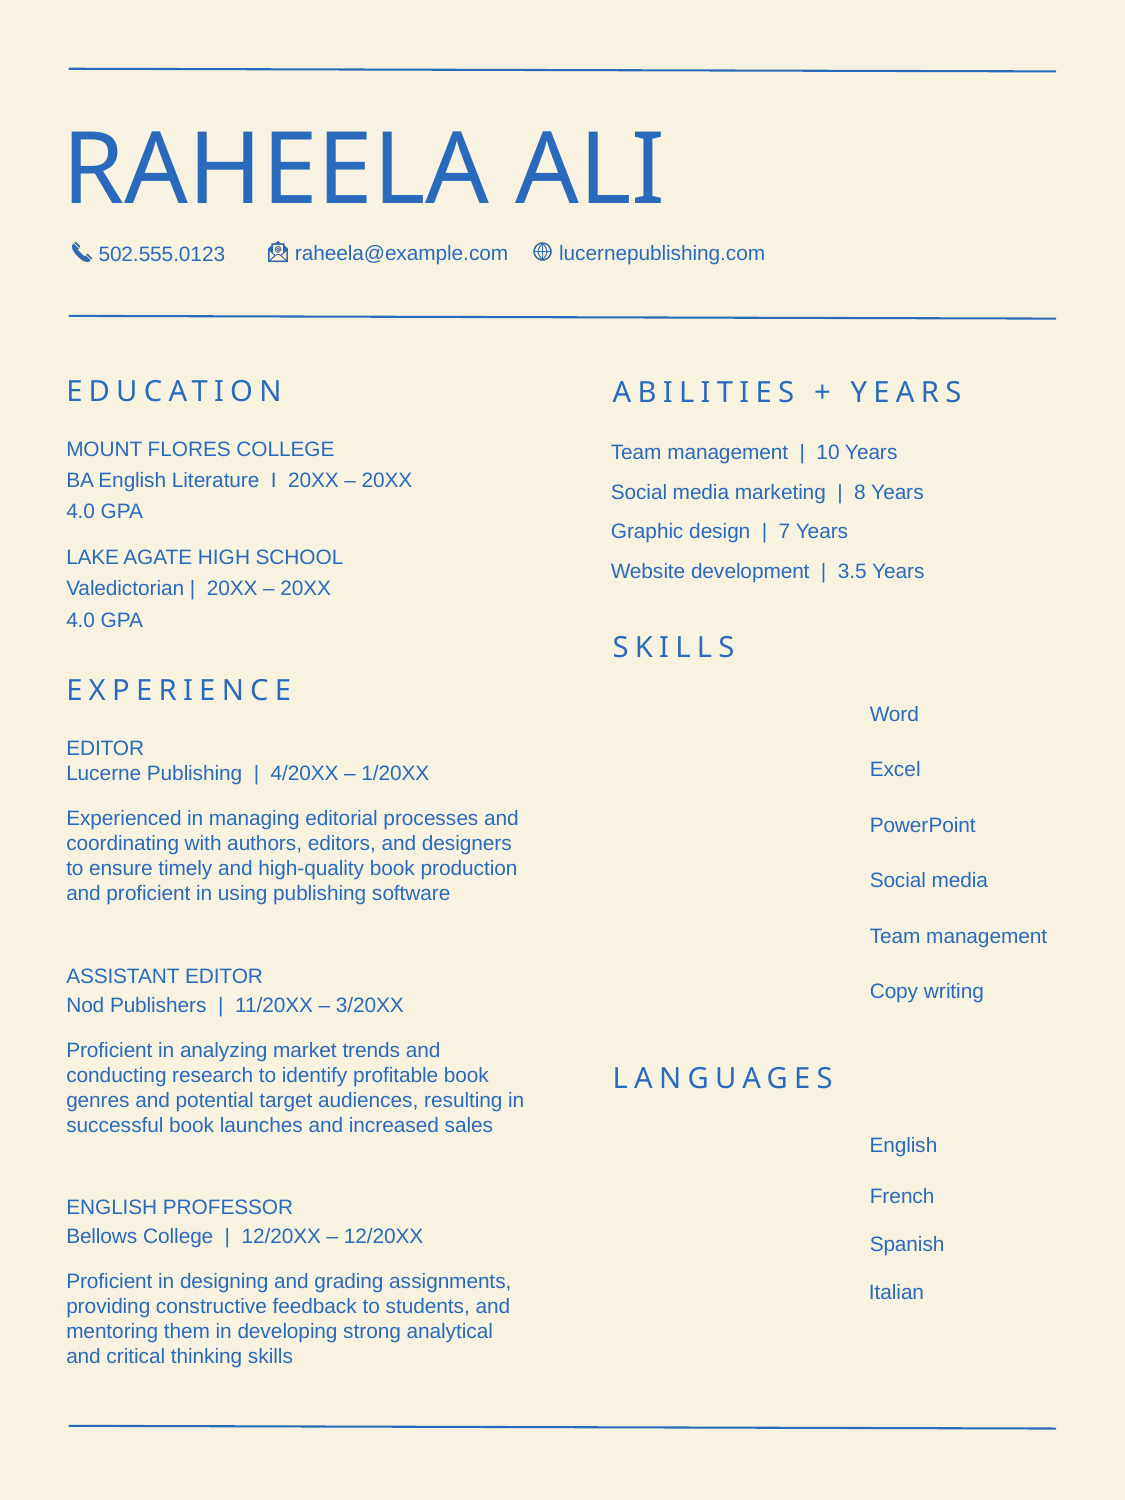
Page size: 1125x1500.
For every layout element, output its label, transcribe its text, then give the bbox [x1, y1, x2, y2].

list Excel [854, 748, 1116, 786]
list PowerPoint [854, 803, 1116, 842]
list LAKE AGATE HIGH SCHOOL Valedictorian | 20XX – 20XX 4.0 GPA [51, 536, 545, 634]
list Proficient in analyzing market trends and conducting research to identify profitable book genres and potential target audiences, resulting in successful book launches and increased sales [51, 1029, 545, 1170]
list Spanish [854, 1223, 1116, 1261]
list EDUCATION [51, 369, 545, 415]
list MOUNT FLORES COLLEGE BA English Literature I 20XX – 20XX 4.0 GPA [51, 428, 545, 525]
list ENGLISH PROFESSOR Bellows College | 12/20XX – 12/20XX [51, 1186, 545, 1260]
list Word [854, 692, 1116, 731]
list SKILLS [597, 624, 1092, 671]
list Italian [853, 1271, 1116, 1310]
title RAHEELA ALI [47, 111, 1018, 232]
picture [266, 240, 290, 263]
list ASSISTANT EDITOR Nod Publishers | 11/20XX – 3/20XX [51, 955, 545, 1029]
list lucernepublishing.com [544, 232, 800, 279]
list Experienced in managing editorial processes and coordinating with authors, editors, and designers to ensure timely and high-quality book production and proficient in using publishing software [51, 797, 545, 939]
list Copy writing [854, 970, 1116, 1009]
picture [530, 240, 554, 263]
list Team management [854, 914, 1116, 953]
list French [854, 1174, 1116, 1213]
list LANGUAGES [597, 1056, 1092, 1102]
list EDITOR Lucerne Publishing | 4/20XX – 1/20XX [51, 727, 545, 797]
picture [70, 240, 94, 264]
list Social media [854, 859, 1116, 897]
list Proficient in designing and grading assignments, providing constructive feedback to students, and mentoring them in developing strong analytical and critical thinking skills [51, 1260, 545, 1401]
list English [854, 1126, 1116, 1164]
list ABILITIES + YEARS [597, 370, 1092, 416]
list Team management | 10 Years Social media marketing | 8 Years Graphic design | 7 Years Website development | 3.5 Years [595, 431, 1090, 617]
list EXPERIENCE [51, 668, 545, 714]
list 502.555.0123 [83, 233, 259, 280]
list raheela@example.com [279, 232, 536, 279]
